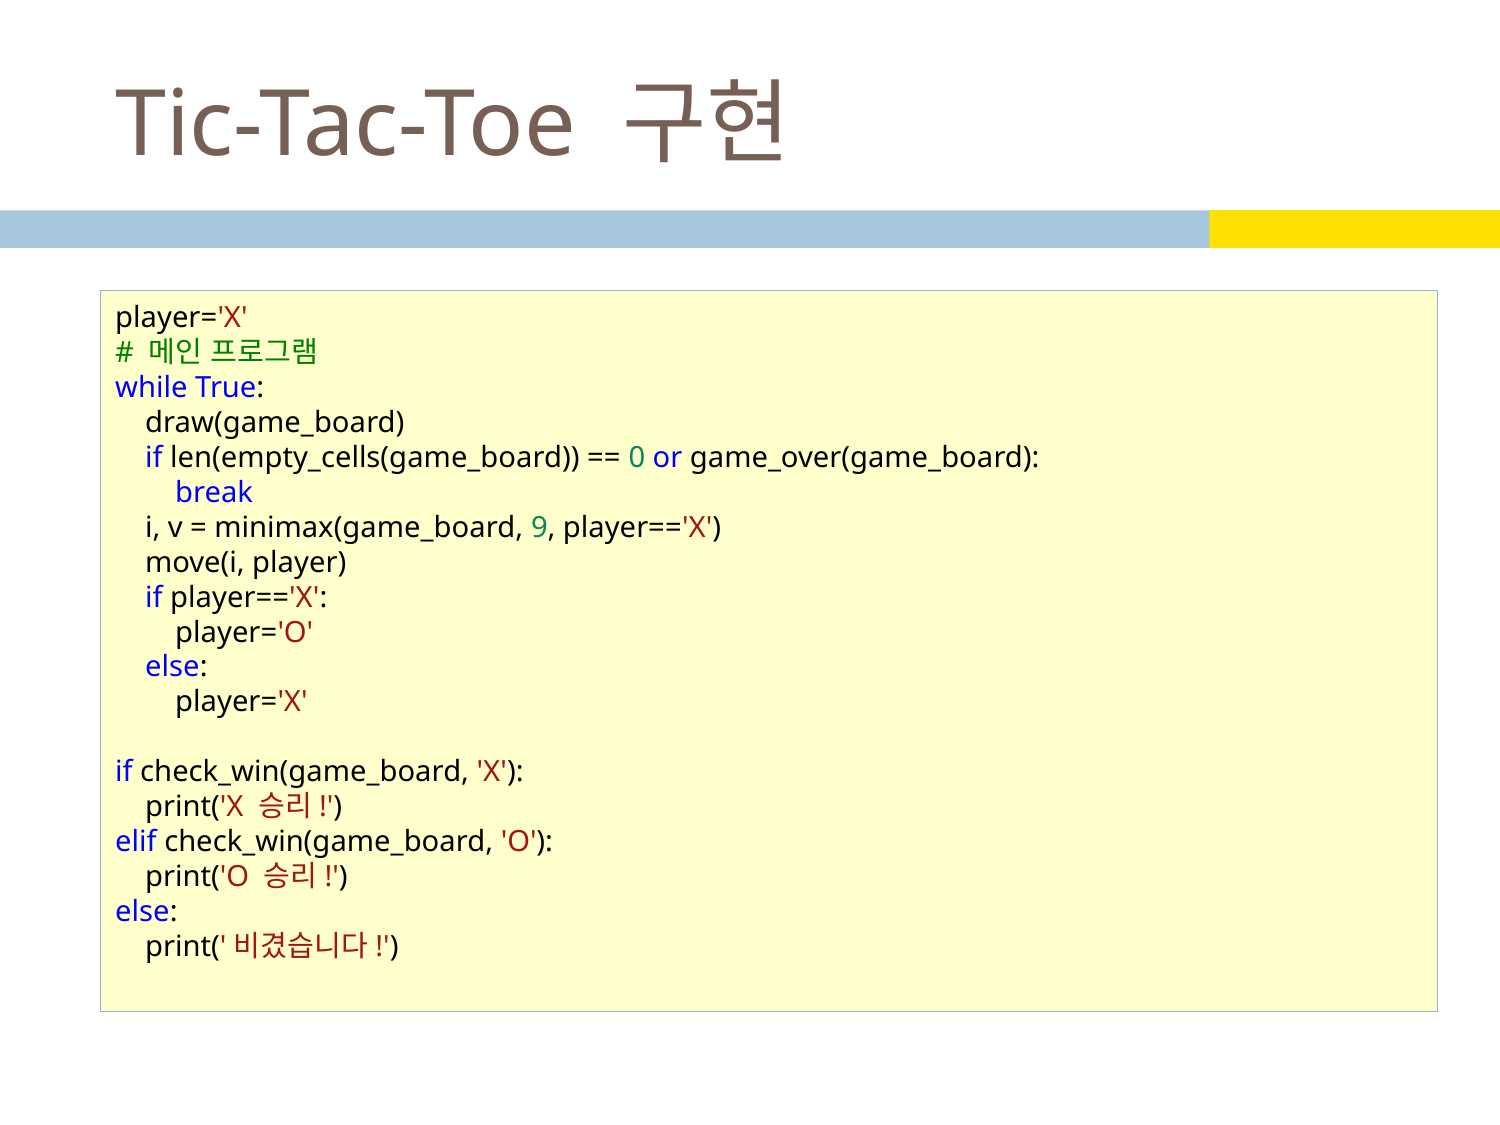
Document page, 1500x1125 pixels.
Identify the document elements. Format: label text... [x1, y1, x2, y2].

list player='X' # 메인 프로그램 while True: draw(game_board) if len(empty_cells(game_board)) == 0 or game_over(game_board): break i, v = minimax(game_board, 9, player=='X') move(i, player) if player=='X': player='O' else: player='X' if check_win(game_board, 'X'): print('X 승리!') elif check_win(game_board, 'O'): print('O 승리!') else: print('비겼습니다!') [100, 290, 1438, 1012]
title Tic-Tac-Toe 구현 [100, 37, 1438, 200]
